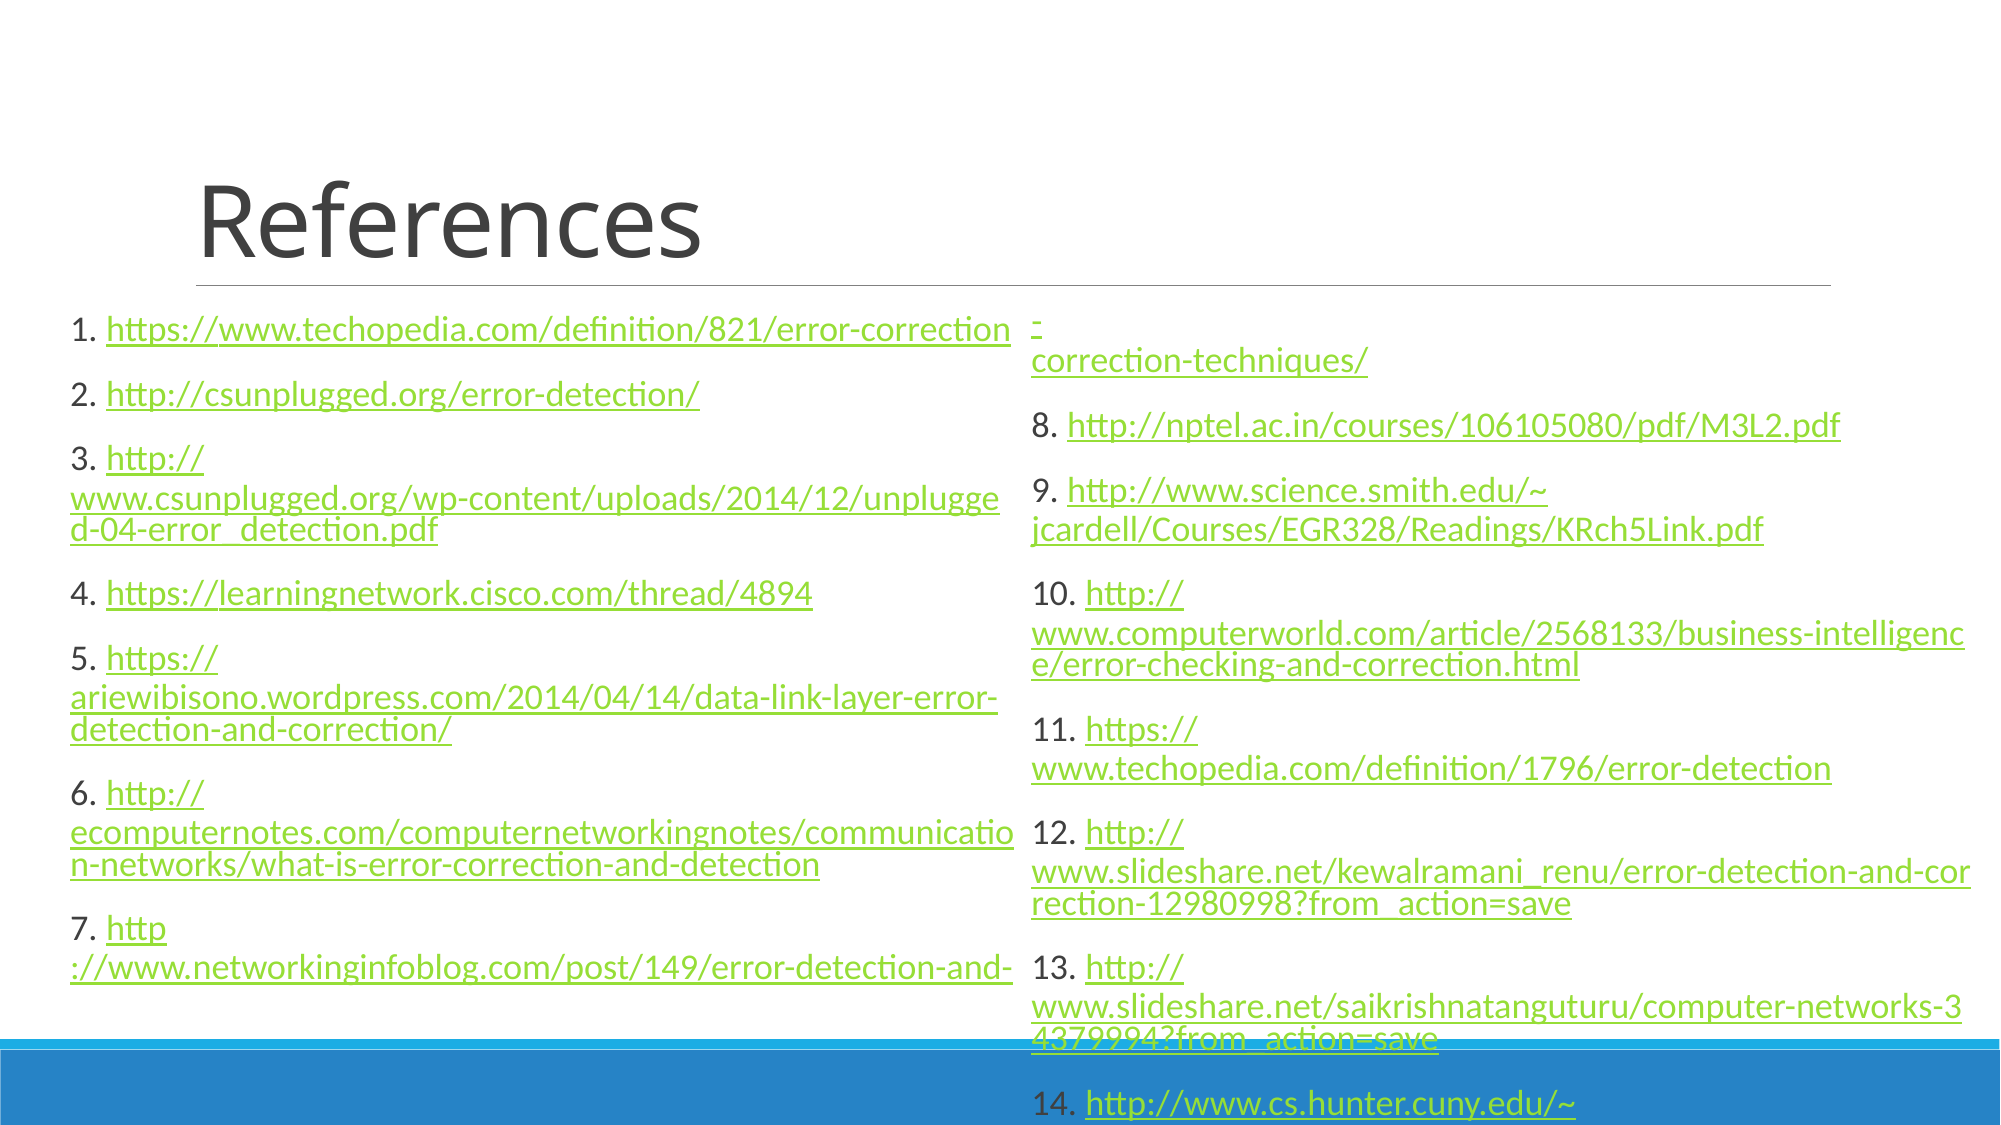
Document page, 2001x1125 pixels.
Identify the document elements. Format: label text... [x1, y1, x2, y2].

title References [180, 47, 1830, 285]
list 1. https://www.techopedia.com/definition/821/error-correction 2. http://csunplugged.org/error-detection/ 3. http://www.csunplugged.org/wp-content/uploads/2014/12/unplugged-04-error_detection.pdf 4. https://learningnetwork.cisco.com/thread/4894 5. https://ariewibisono.wordpress.com/2014/04/14/data-link-layer-error-detection-and-correction/ 6. http://ecomputernotes.com/computernetworkingnotes/communication-networks/what-is-error-correction-and-detection 7. http://www.networkinginfoblog.com/post/149/error-detection-and--correction-techniques/ 8. http://nptel.ac.in/courses/106105080/pdf/M3L2.pdf 9. http://www.science.smith.edu/~jcardell/Courses/EGR328/Readings/KRch5Link.pdf 10. http://www.computerworld.com/article/2568133/business-intelligence/error-checking-and-correction.html 11. https://www.techopedia.com/definition/1796/error-detection 12. http://www.slideshare.net/kewalramani_renu/error-detection-and-correction-12980998?from_action=save 13. http://www.slideshare.net/saikrishnatanguturu/computer-networks-34379994?from_action=save 14. http://www.cs.hunter.cuny.edu/~saad/courses/networks/notes/note4.pdf Computer Networking A Top-Down Approach by Kurose | Ross [54, 302, 1978, 1040]
